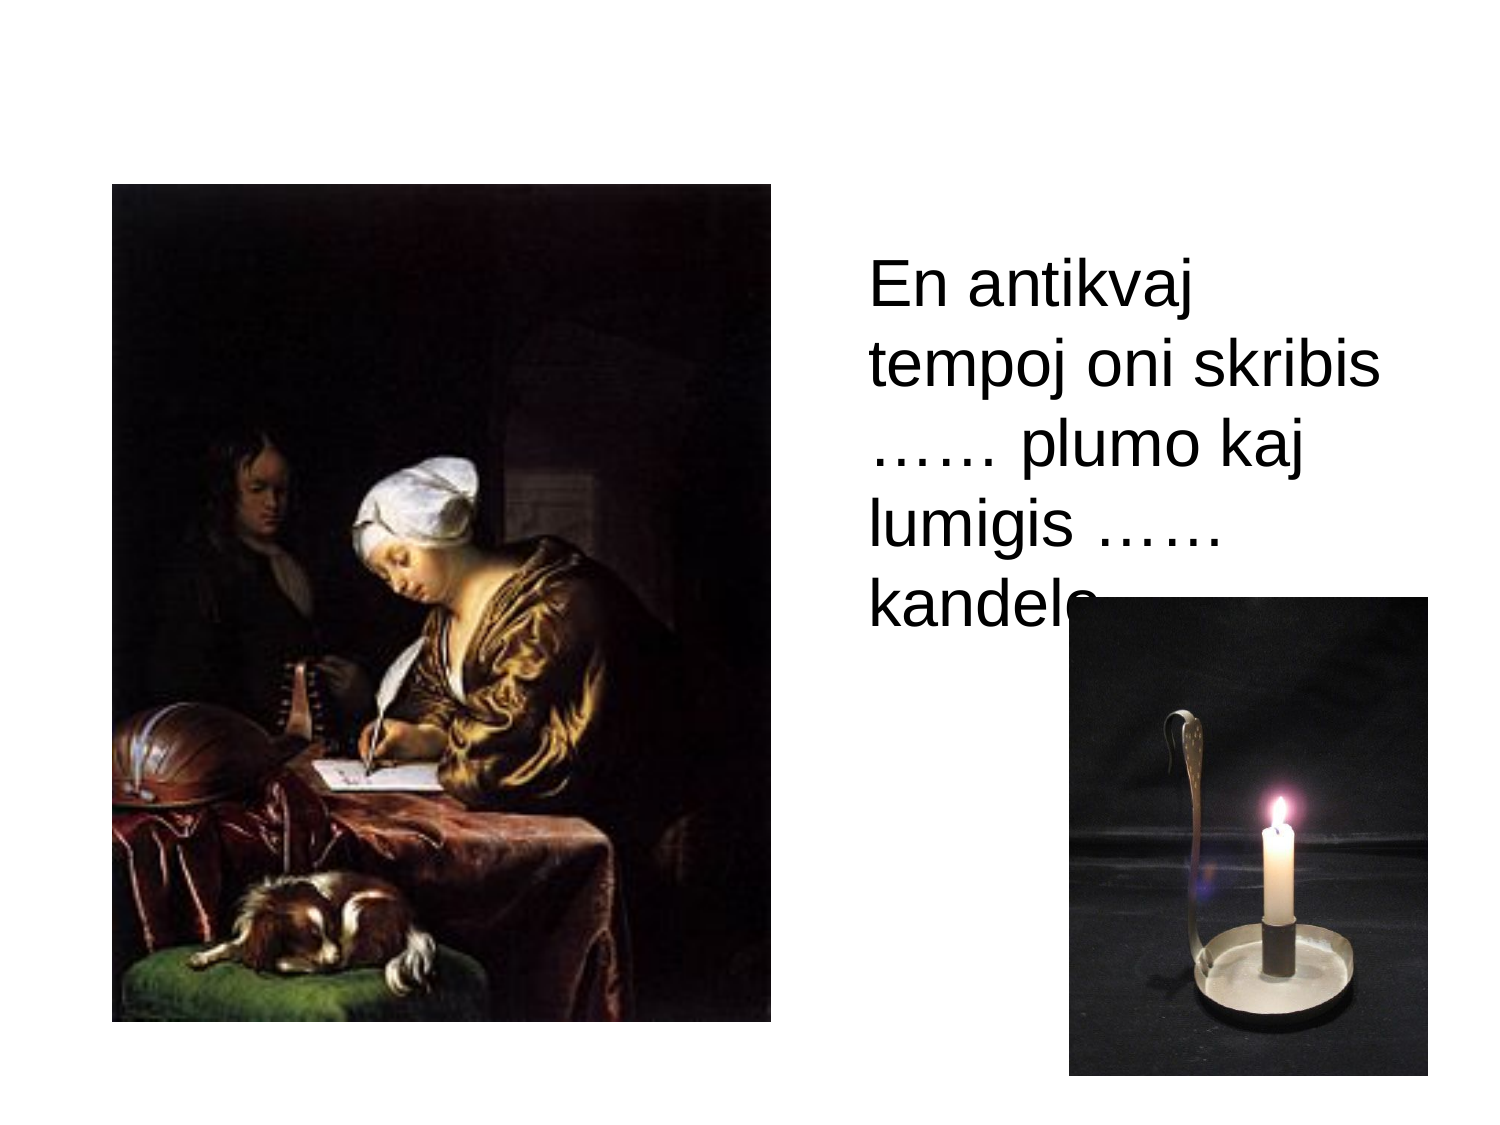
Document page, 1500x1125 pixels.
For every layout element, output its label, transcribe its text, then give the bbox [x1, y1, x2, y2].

picture [1068, 597, 1429, 1077]
list En antikvaj tempoj oni skribis …… plumo kaj lumigis …… kandelo. [796, 231, 1426, 563]
picture [111, 184, 771, 1022]
